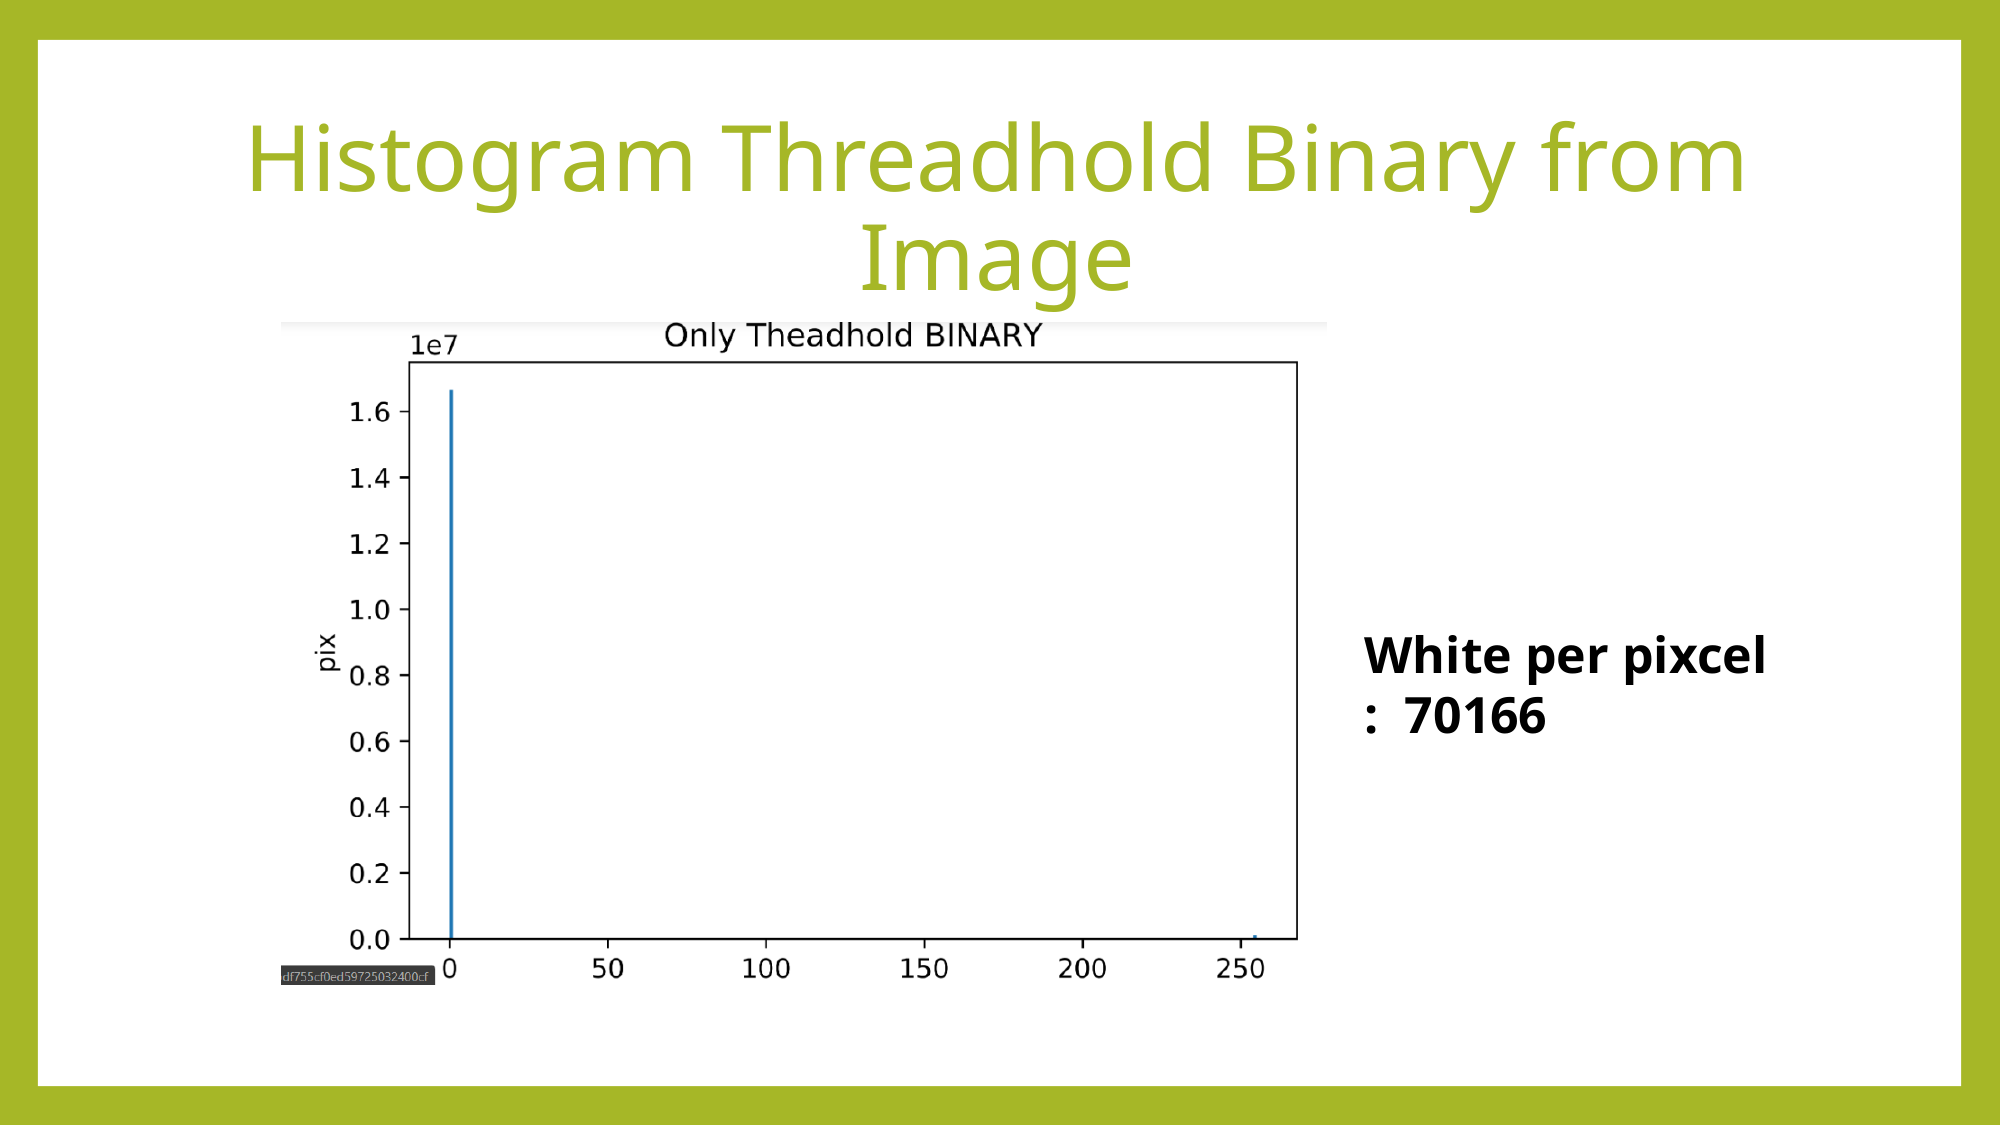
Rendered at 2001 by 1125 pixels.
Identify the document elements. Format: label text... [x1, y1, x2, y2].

title Histogram Threadhold Binary from Image [187, 99, 1808, 323]
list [281, 322, 1328, 986]
text_box White per pixcel : 70166 [1349, 615, 1785, 751]
